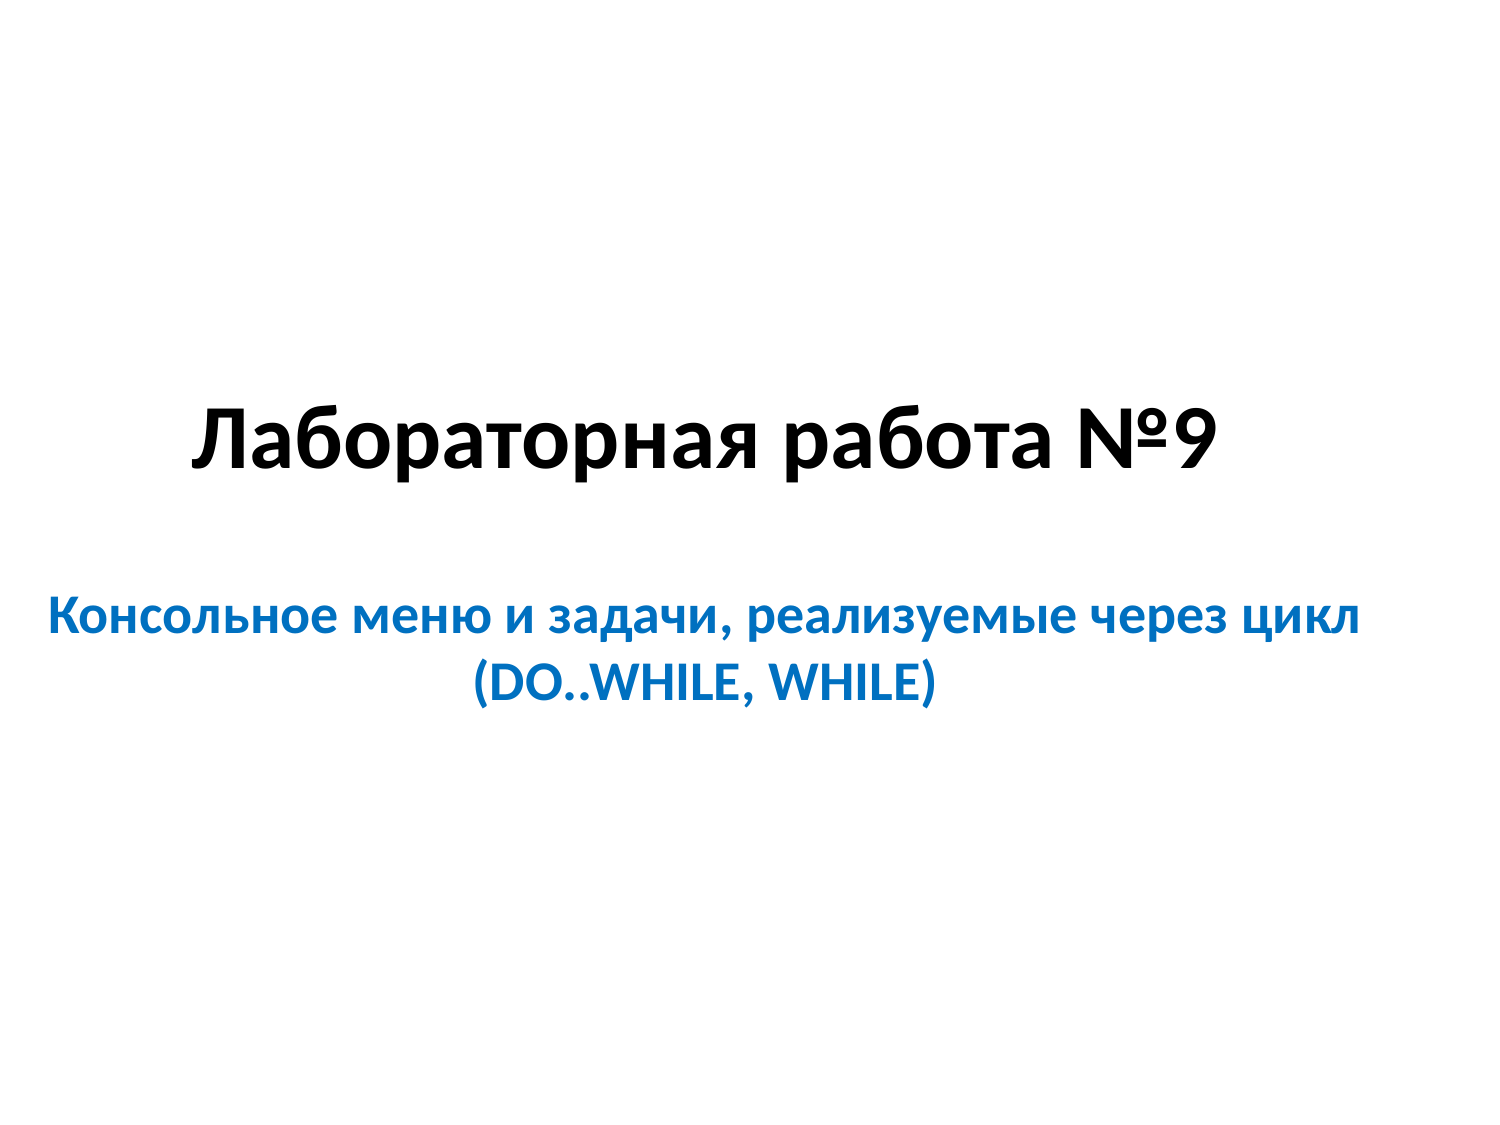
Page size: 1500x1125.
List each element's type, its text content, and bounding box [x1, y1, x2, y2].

title Лабораторная работа №9 [30, 338, 1381, 526]
text_box Консольное меню и задачи, реализуемые через цикл (DO..WHILE, WHILE) [30, 550, 1381, 739]
